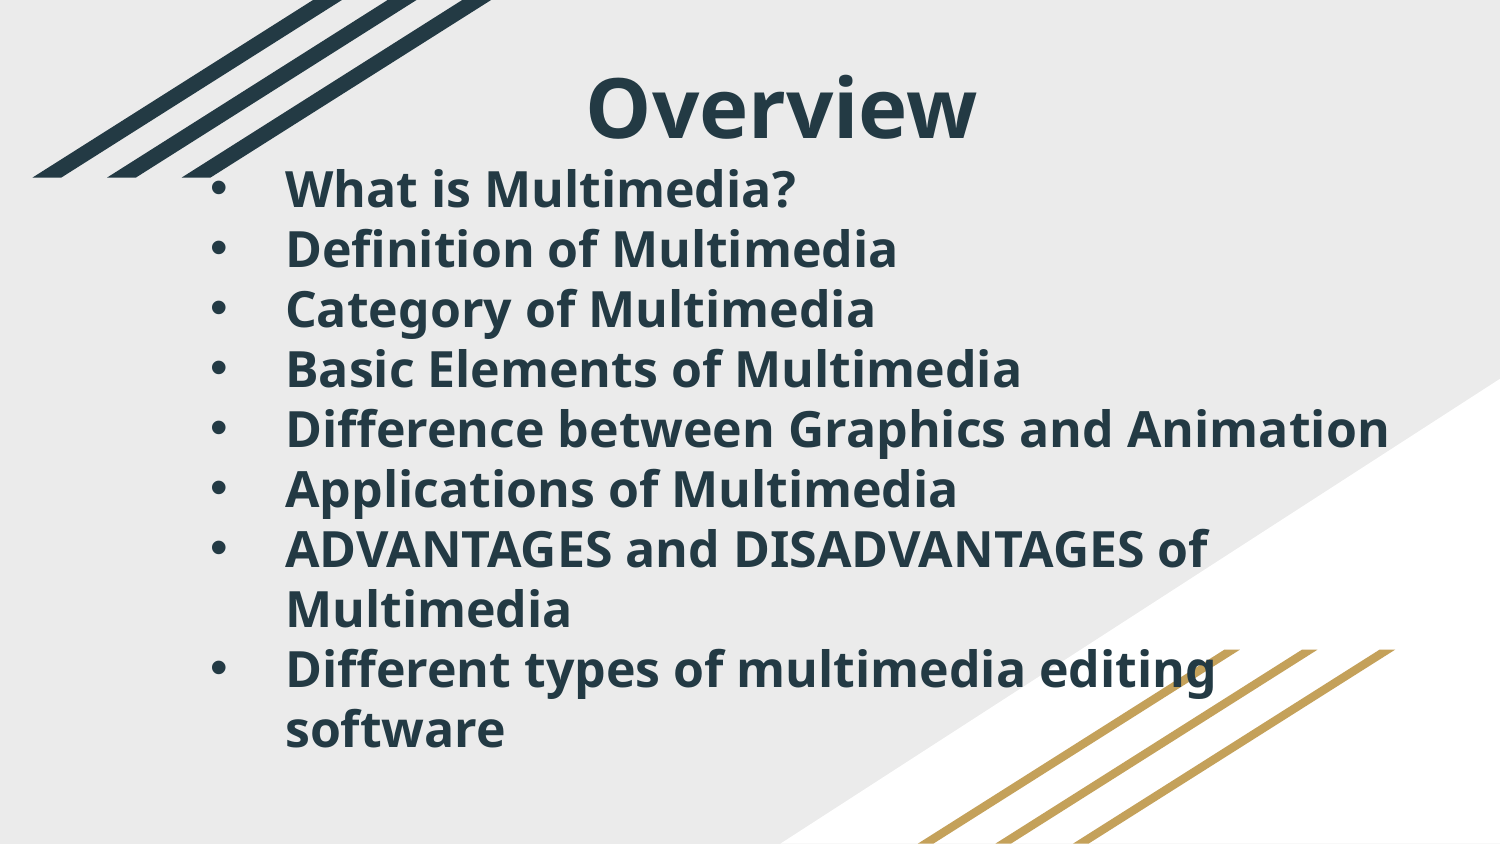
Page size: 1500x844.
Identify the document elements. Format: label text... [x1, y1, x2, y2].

text_box What is Multimedia? Definition of Multimedia Category of Multimedia Basic Elements of Multimedia Difference between Graphics and Animation Applications of Multimedia ADVANTAGES and DISADVANTAGES of Multimedia Different types of multimedia editing software [195, 156, 1407, 757]
title Overview [325, 29, 1239, 156]
